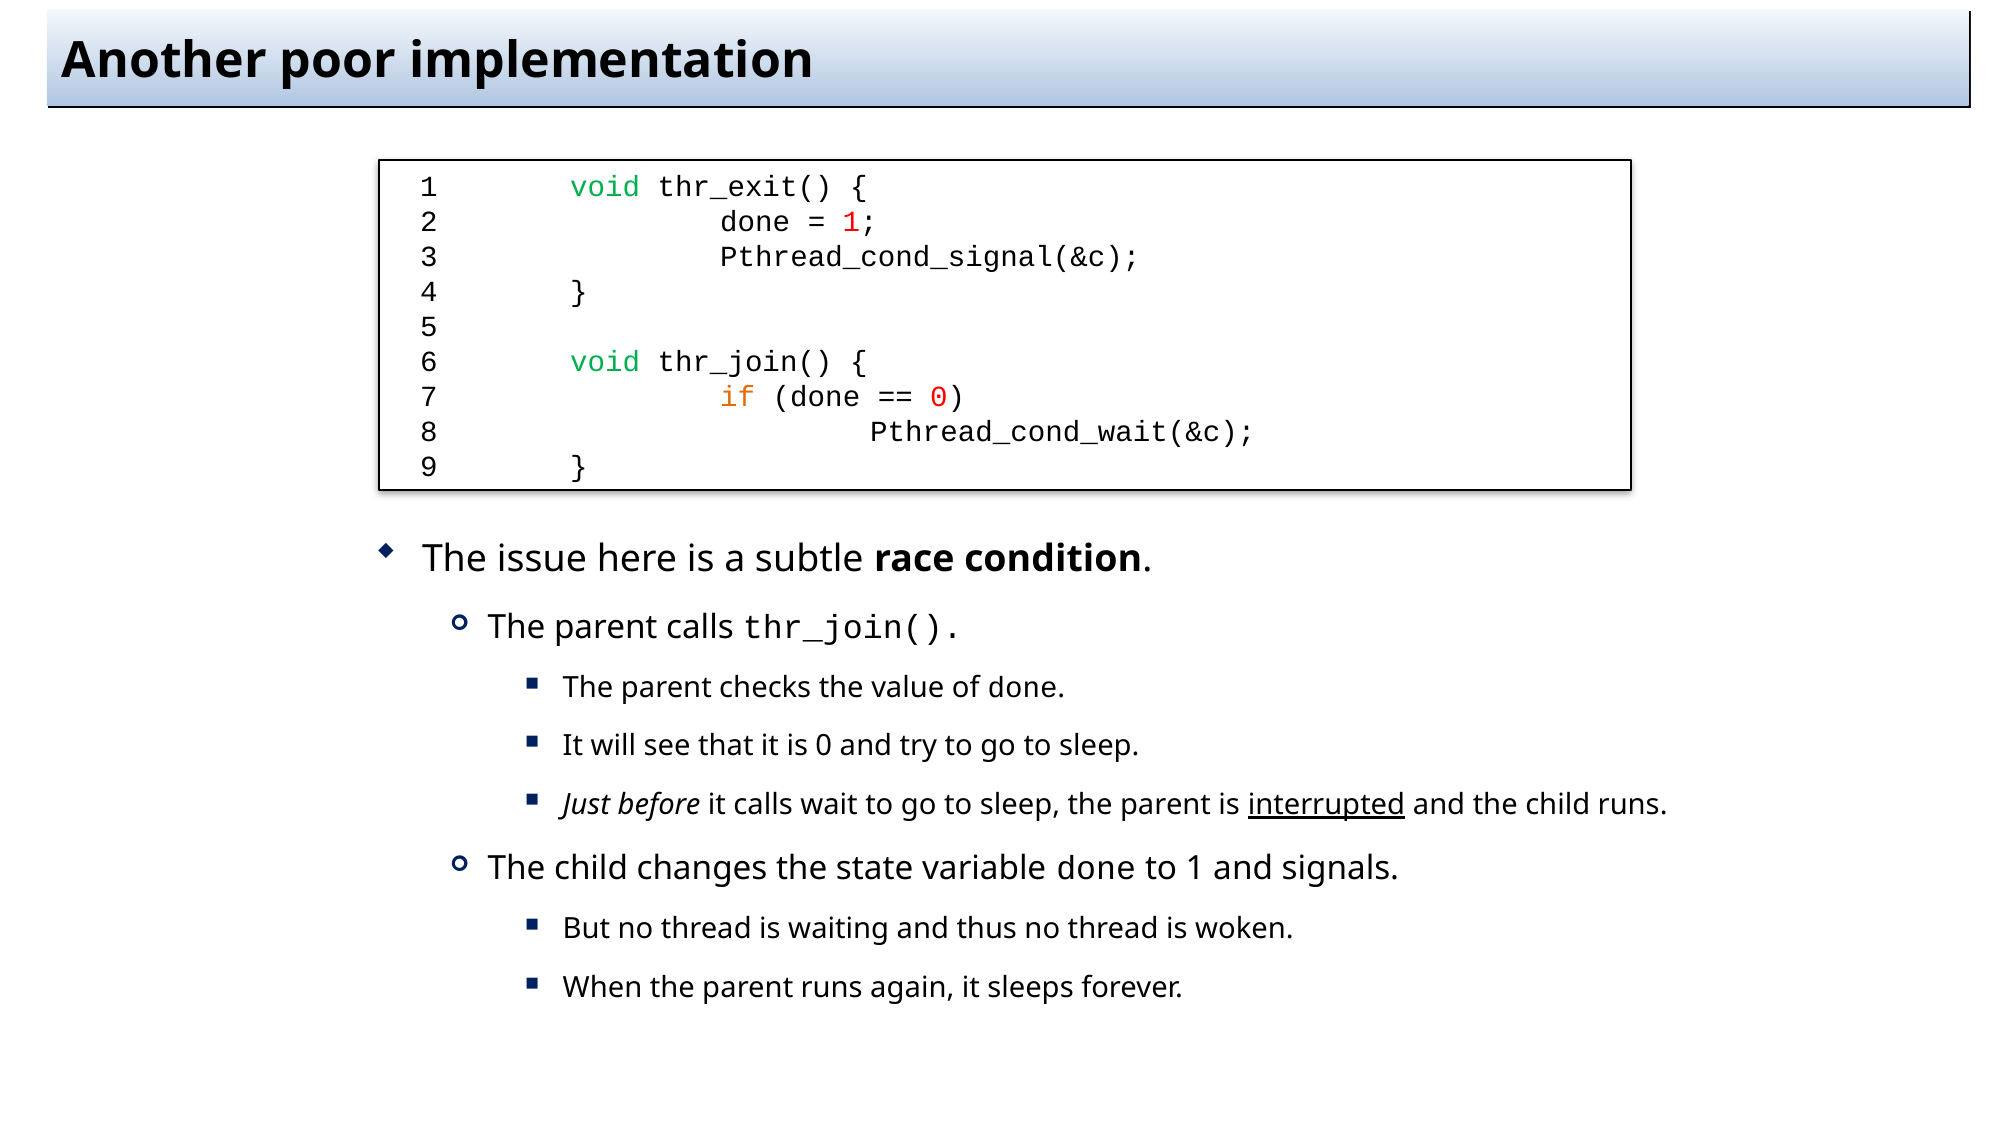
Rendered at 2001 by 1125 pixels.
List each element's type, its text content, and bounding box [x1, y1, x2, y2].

text_box 1 void thr_exit() { 2 done = 1; 3 Pthread_cond_signal(&c); 4 } 5 6 void thr_join() { 7 if (done == 0) 8 Pthread_cond_wait(&c); 9 } [376, 157, 1634, 493]
list The issue here is a subtle race condition. The parent calls thr_join(). The parent checks the value of done. It will see that it is 0 and try to go to sleep. Just before it calls wait to go to sleep, the parent is interrupted and the child runs. The child changes the state variable done to 1 and signals. But no thread is waiting and thus no thread is woken. When the parent runs again, it sleeps forever. [284, 503, 1727, 1048]
title Another poor implementation [46, 8, 1969, 106]
